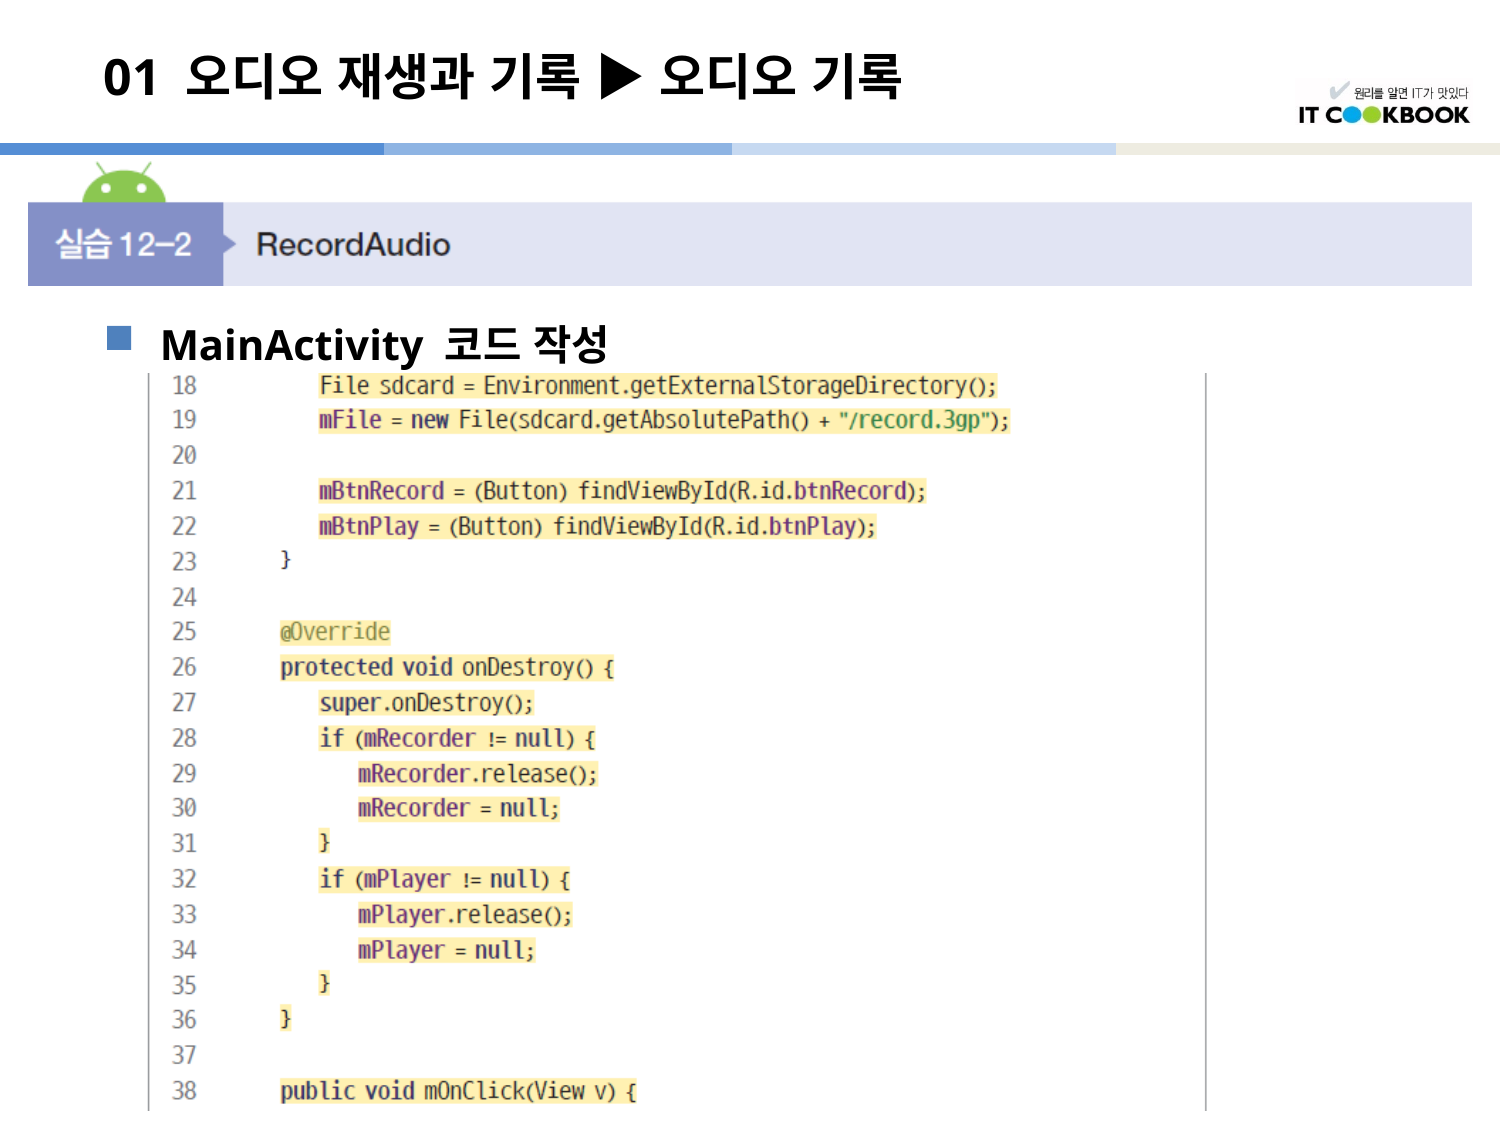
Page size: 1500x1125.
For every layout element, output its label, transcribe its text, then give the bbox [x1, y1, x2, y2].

list MainActivity 코드 작성 [88, 295, 1436, 1083]
title 01 오디오 재생과 기록 ▶ 오디오 기록 [88, 30, 1330, 121]
picture [140, 373, 1211, 1111]
picture [28, 160, 1472, 287]
picture [1295, 78, 1473, 125]
